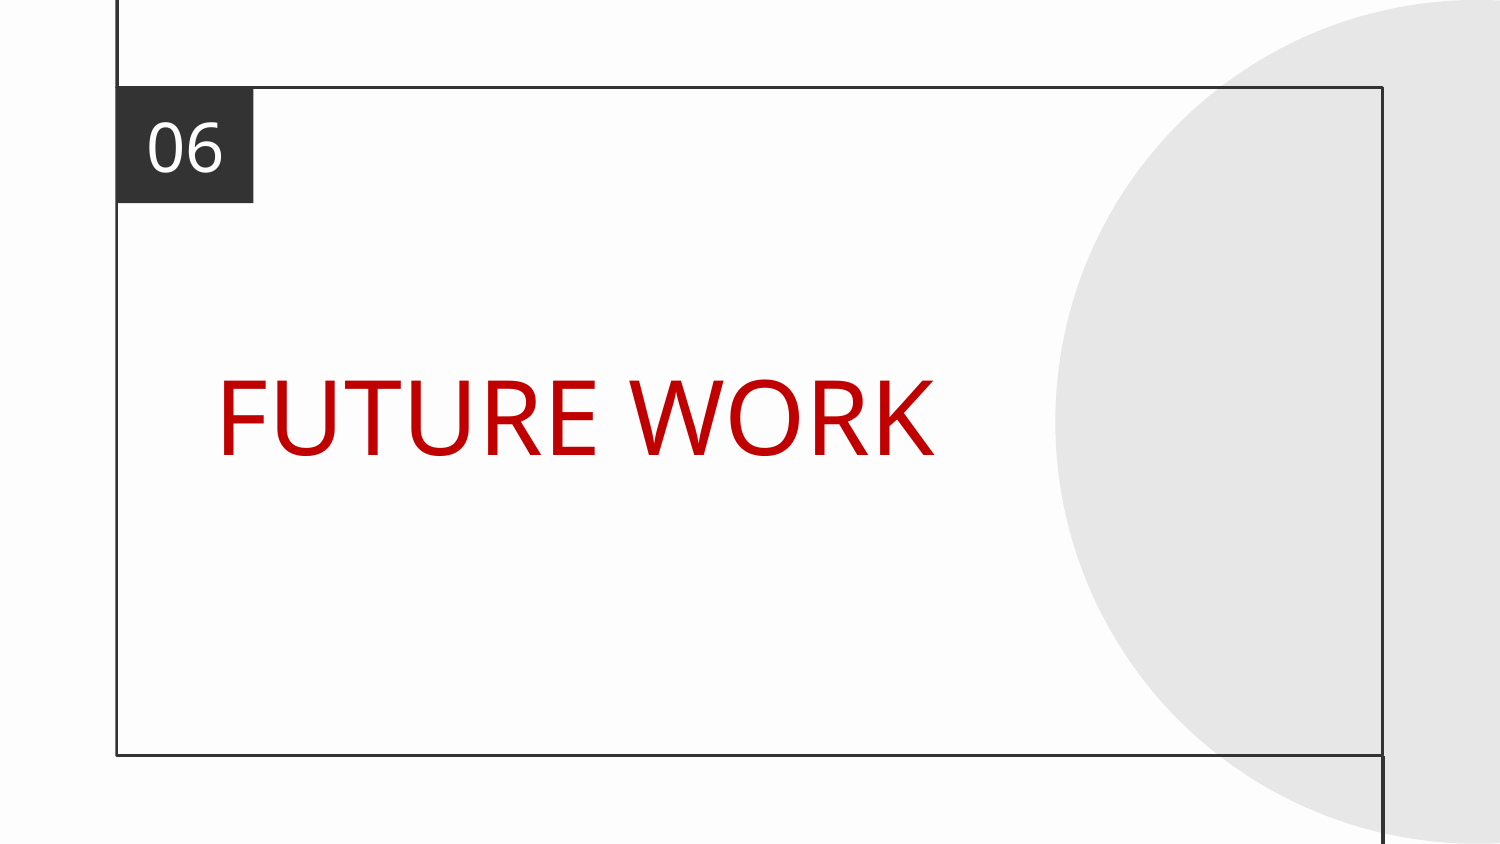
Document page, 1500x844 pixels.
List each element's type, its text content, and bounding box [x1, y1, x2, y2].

title FUTURE WORK [199, 352, 1031, 491]
title 06 [118, 87, 254, 204]
